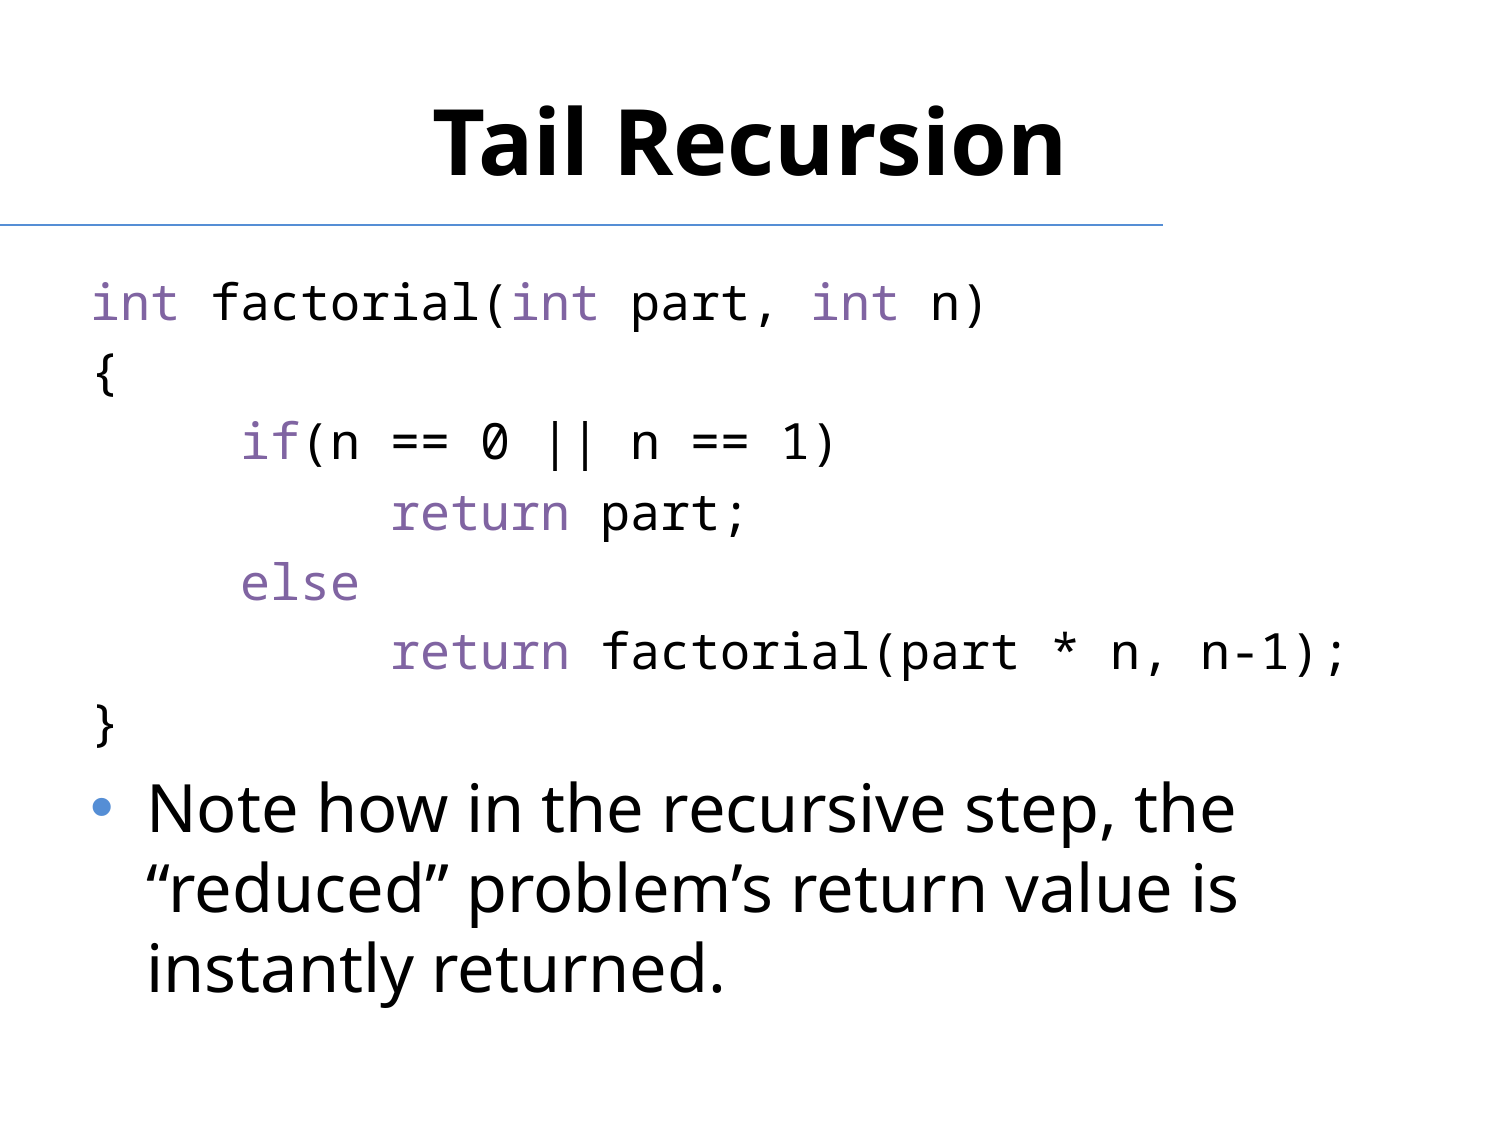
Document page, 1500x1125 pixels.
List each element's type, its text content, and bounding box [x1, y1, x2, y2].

list int factorial(int part, int n) { if(n == 0 || n == 1) return part; else return factorial(part * n, n-1); } Note how in the recursive step, the “reduced” problem’s return value is instantly returned. [75, 262, 1450, 1029]
title Tail Recursion [75, 45, 1425, 233]
